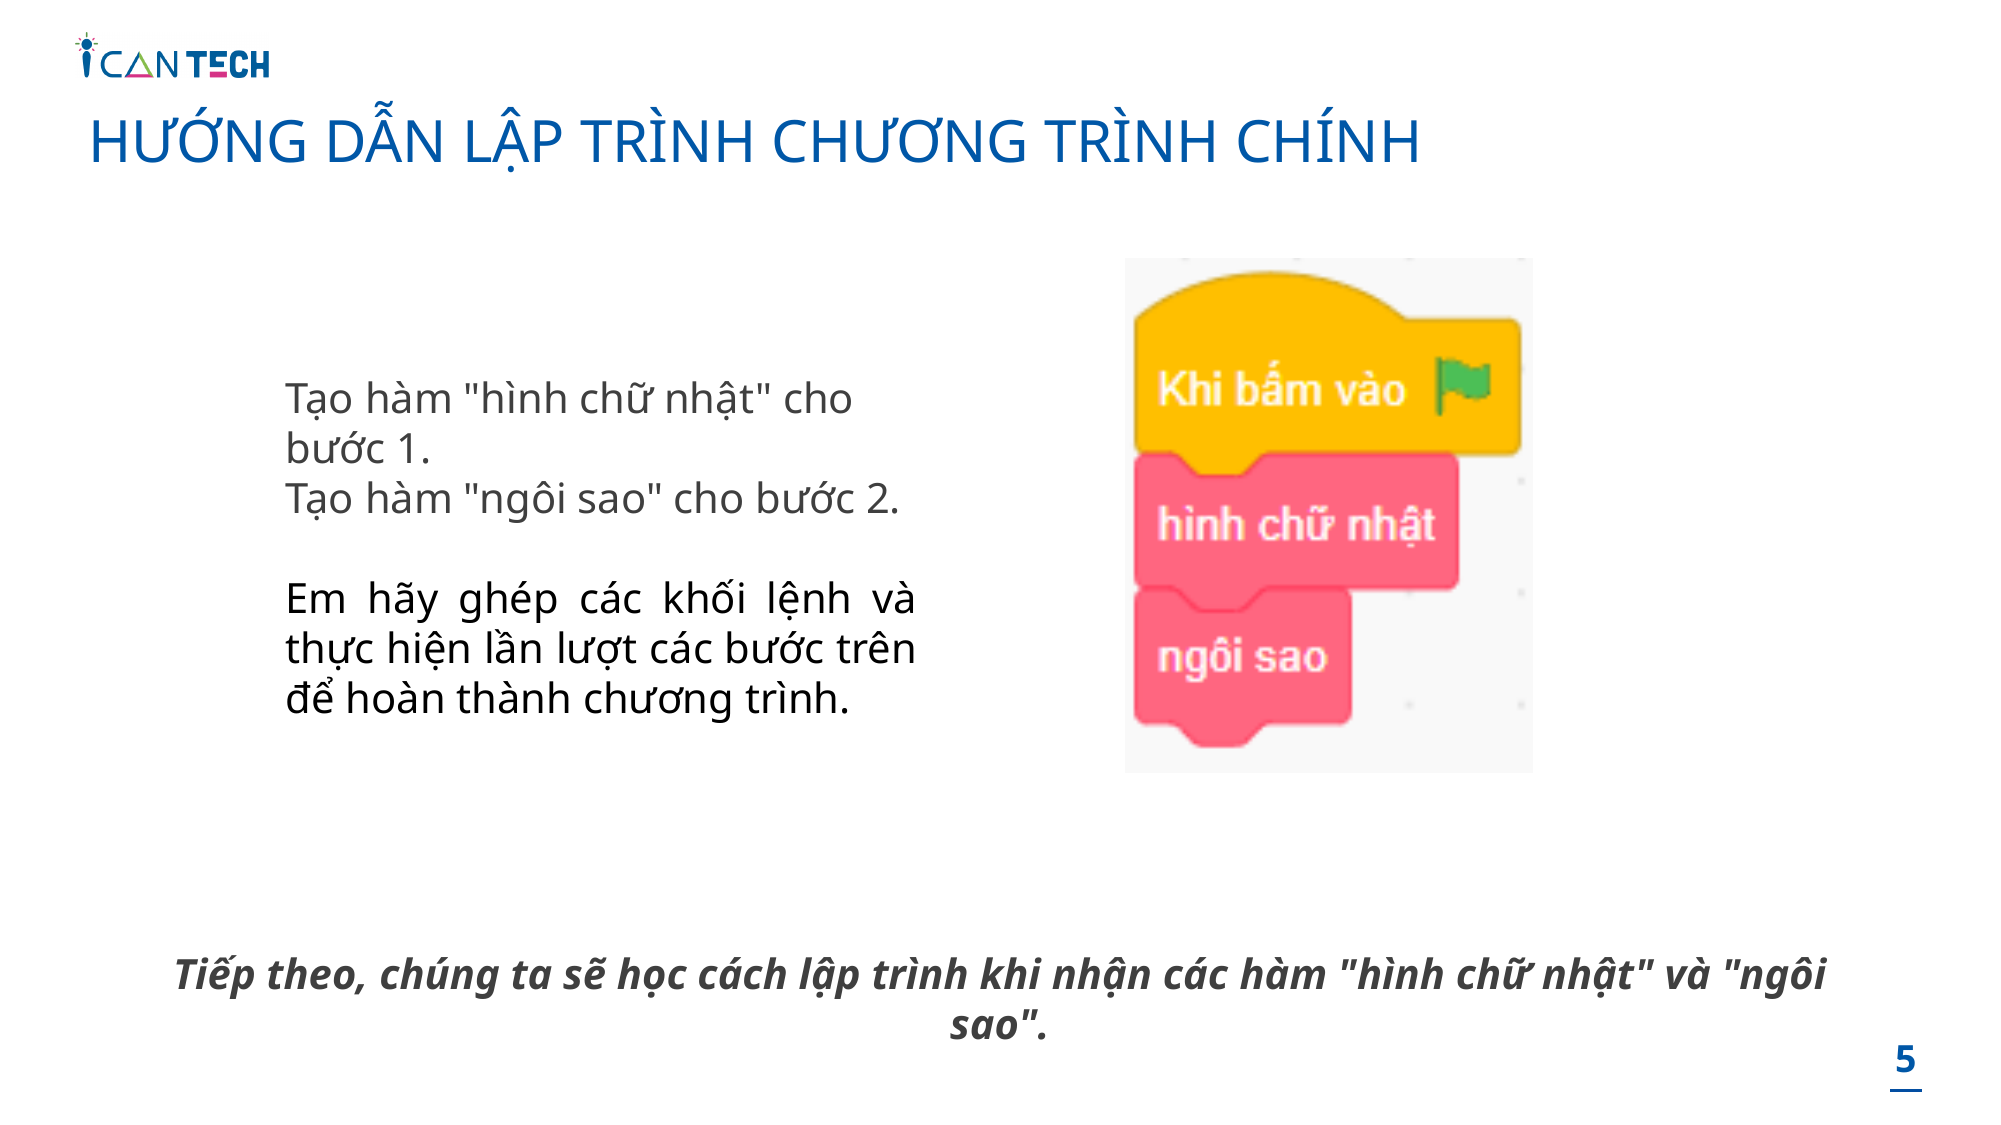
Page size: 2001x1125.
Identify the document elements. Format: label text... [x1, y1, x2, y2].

text_box Tạo hàm "hình chữ nhật" cho bước 1. Tạo hàm "ngôi sao" cho bước 2. Em hãy ghép các khối lệnh và thực hiện lần lượt các bước trên để hoàn thành chương trình. [285, 425, 918, 669]
picture [1125, 258, 1533, 773]
slide_number 5 [1859, 1031, 1953, 1091]
text_box Tiếp theo, chúng ta sẽ học cách lập trình khi nhận các hàm "hình chữ nhật" và "ngôi sao". [125, 947, 1875, 1000]
picture [75, 32, 269, 78]
title HƯỚNG DẪN LẬP TRÌNH CHƯƠNG TRÌNH CHÍNH [73, 97, 1846, 259]
